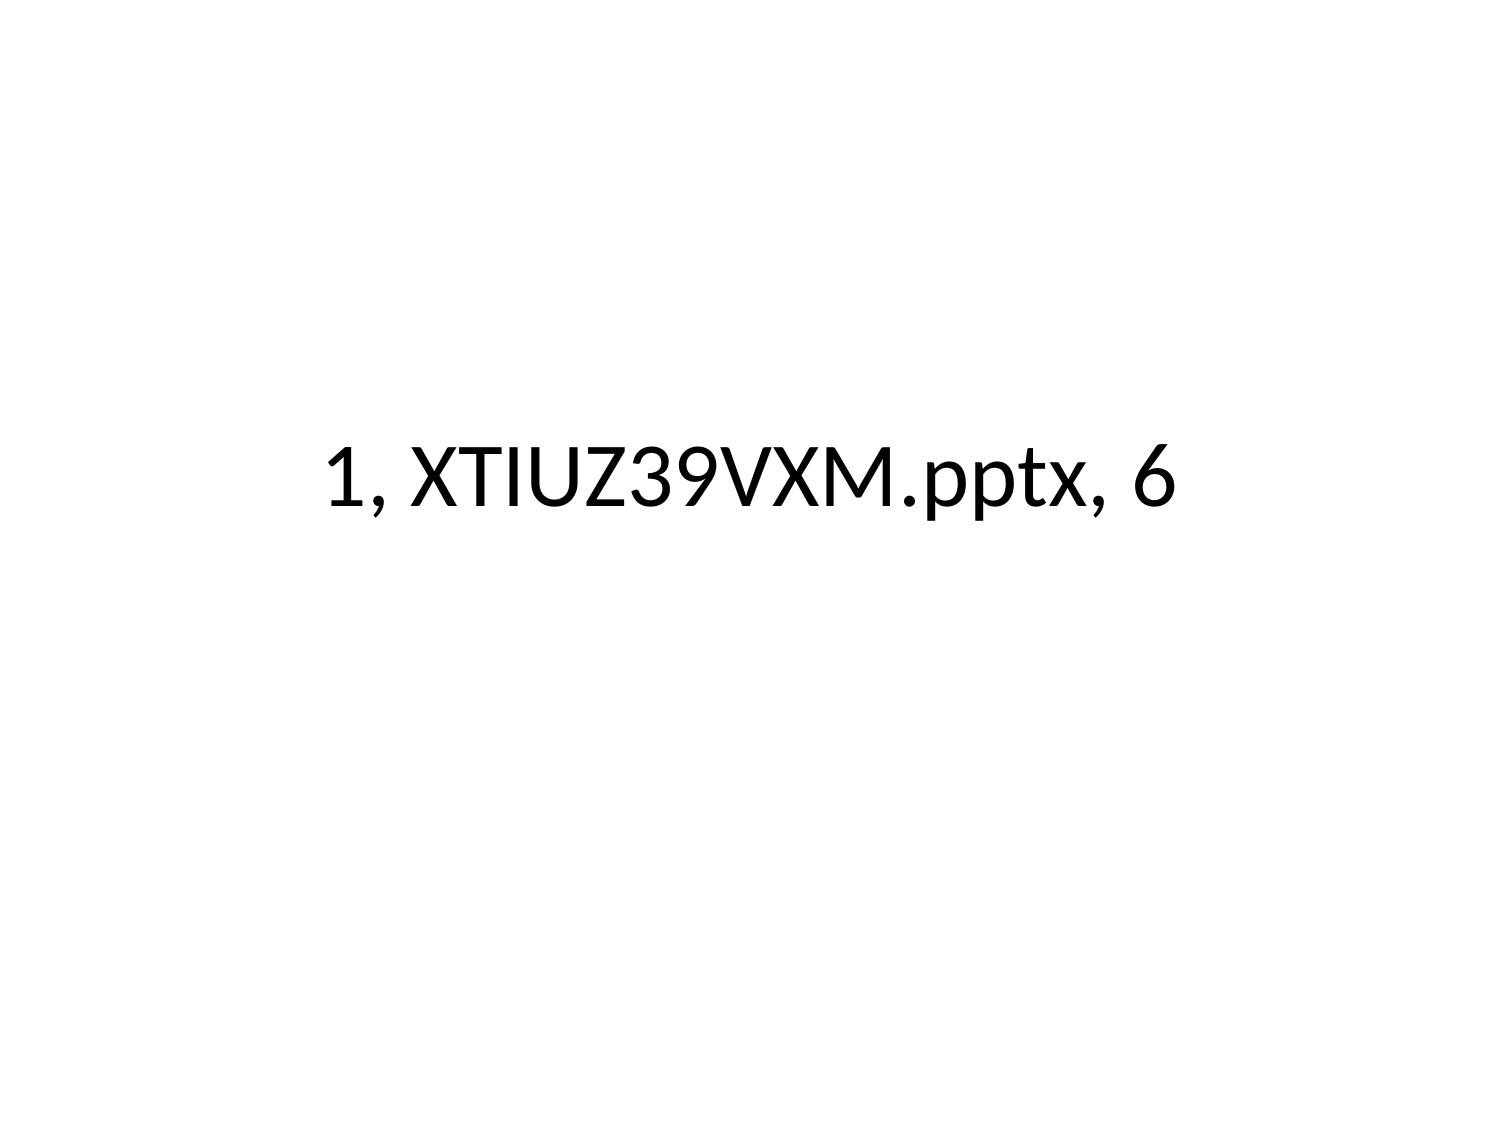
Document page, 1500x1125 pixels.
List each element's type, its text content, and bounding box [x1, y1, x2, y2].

title 1, XTIUZ39VXM.pptx, 6 [112, 349, 1388, 591]
